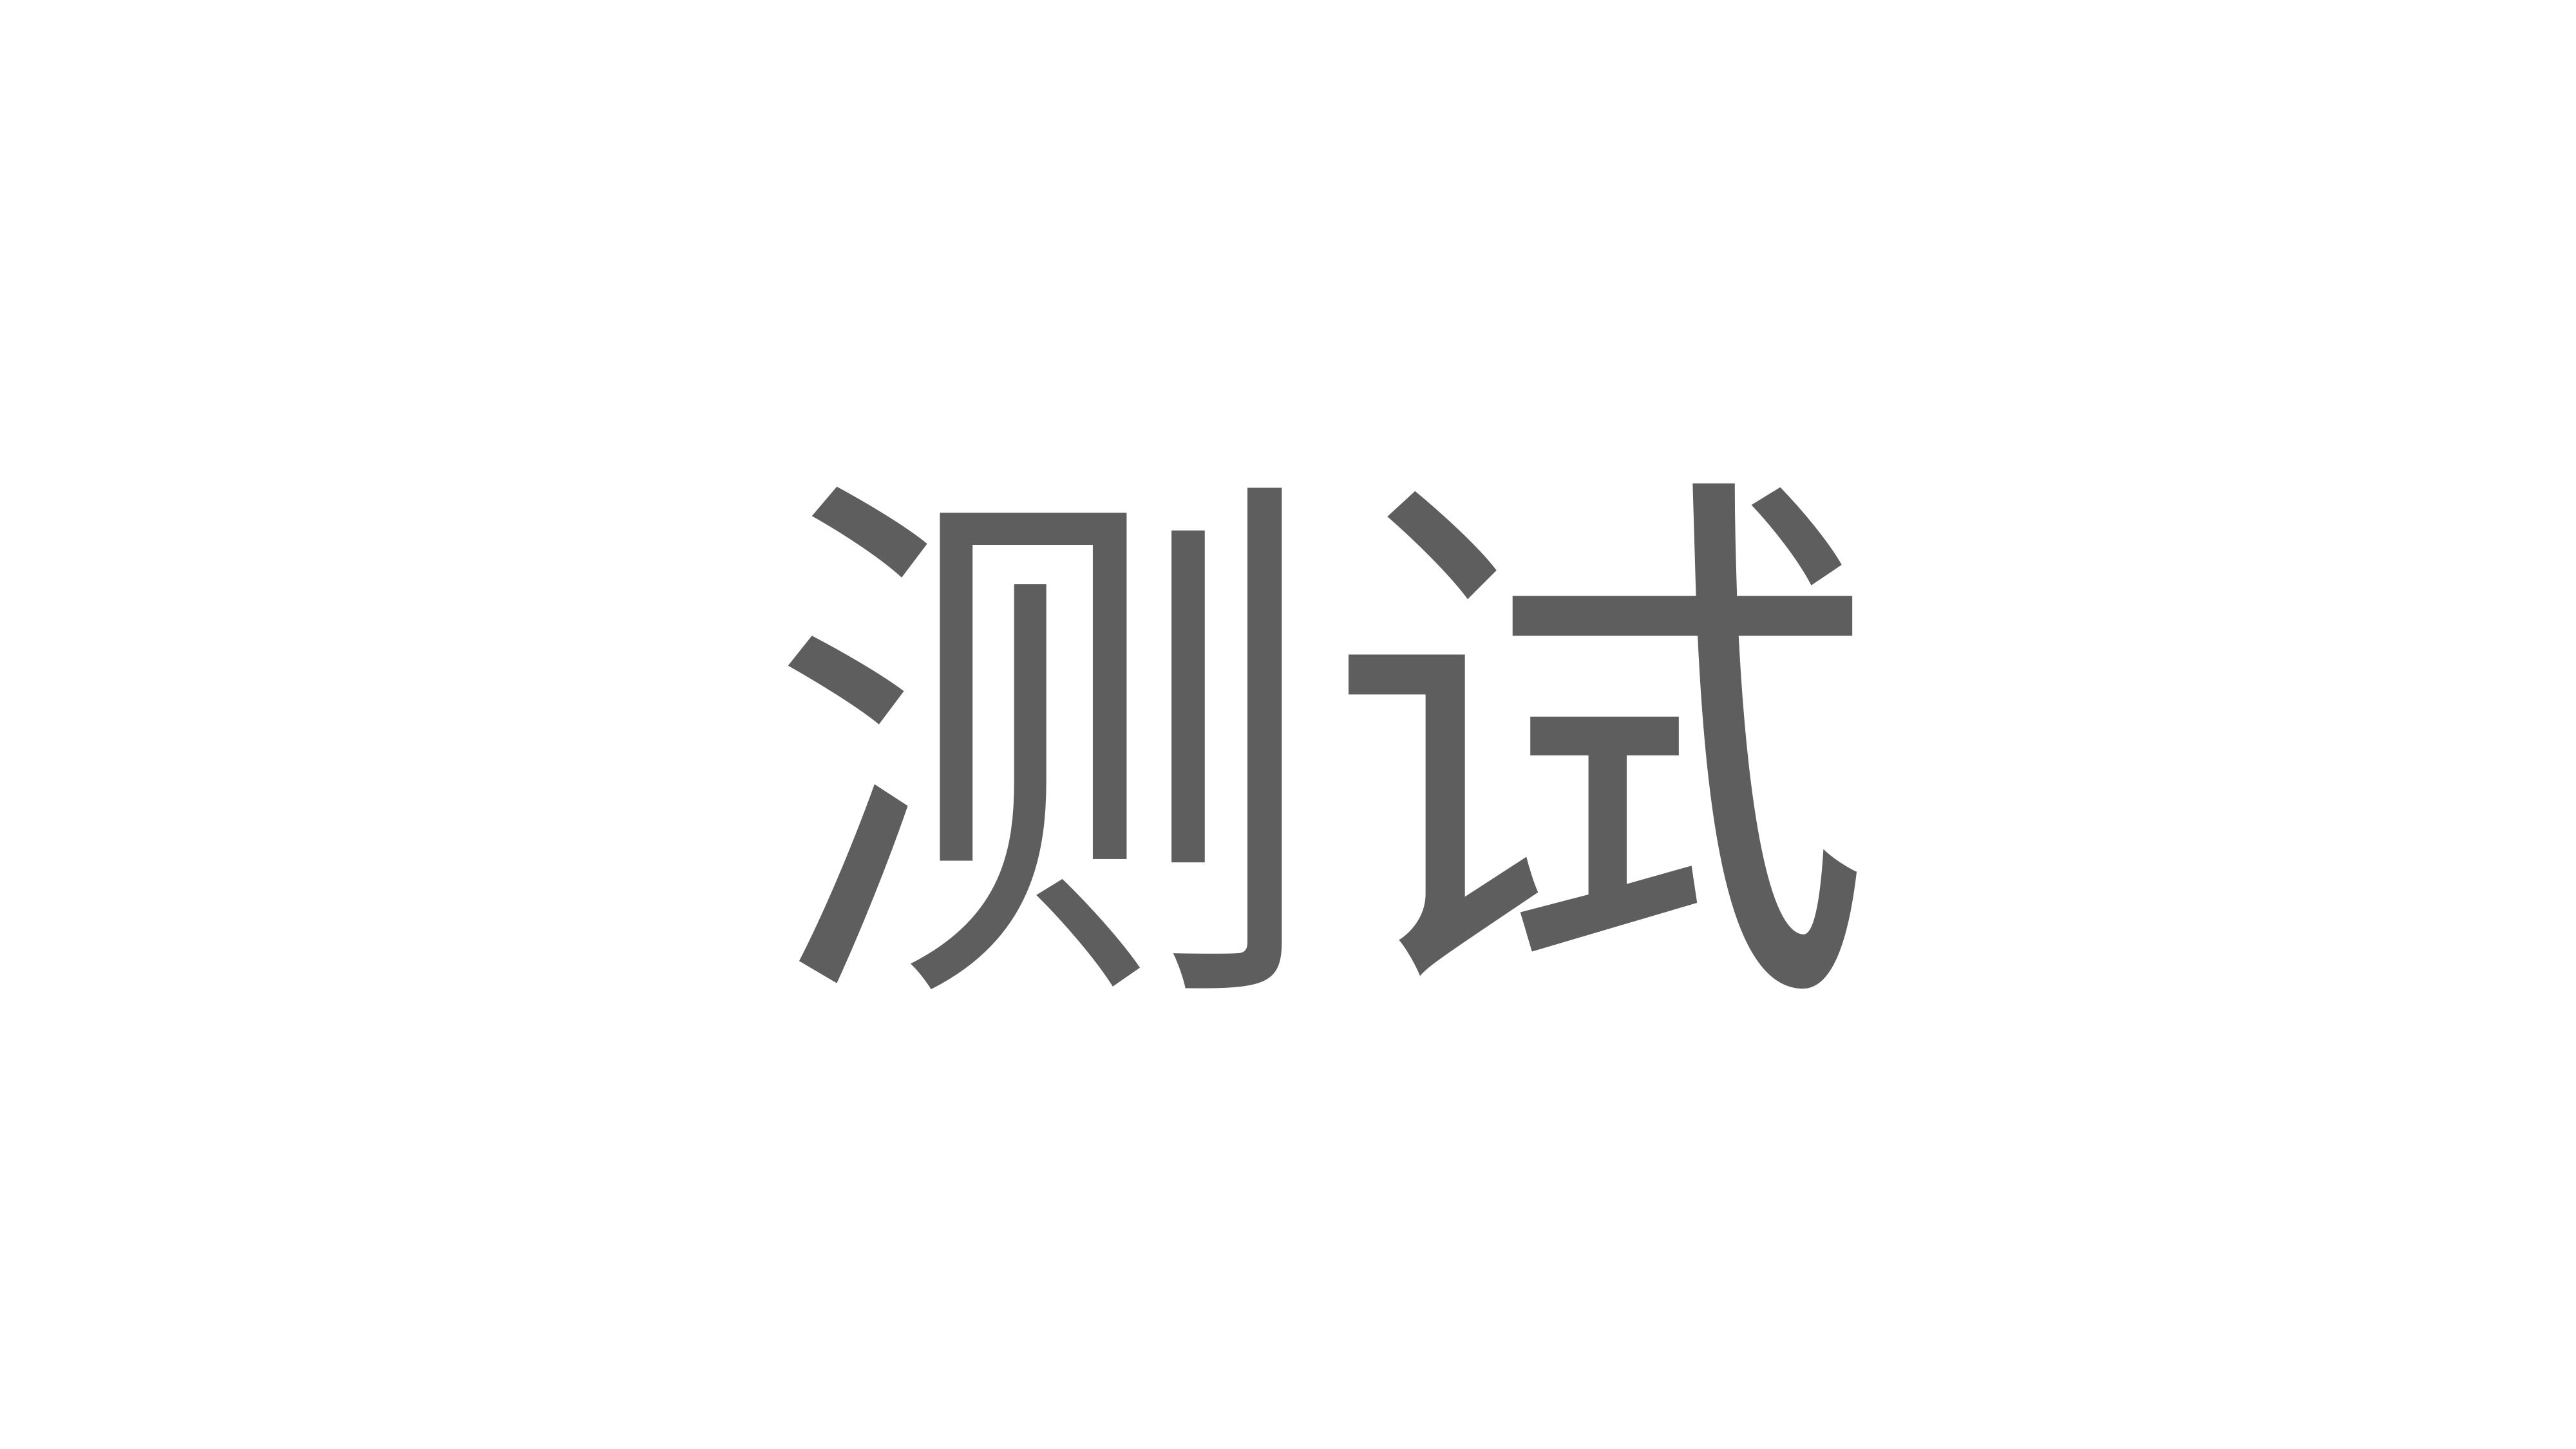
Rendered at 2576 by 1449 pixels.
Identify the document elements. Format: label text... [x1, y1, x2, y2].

text_box 测试 [707, 386, 1935, 1063]
